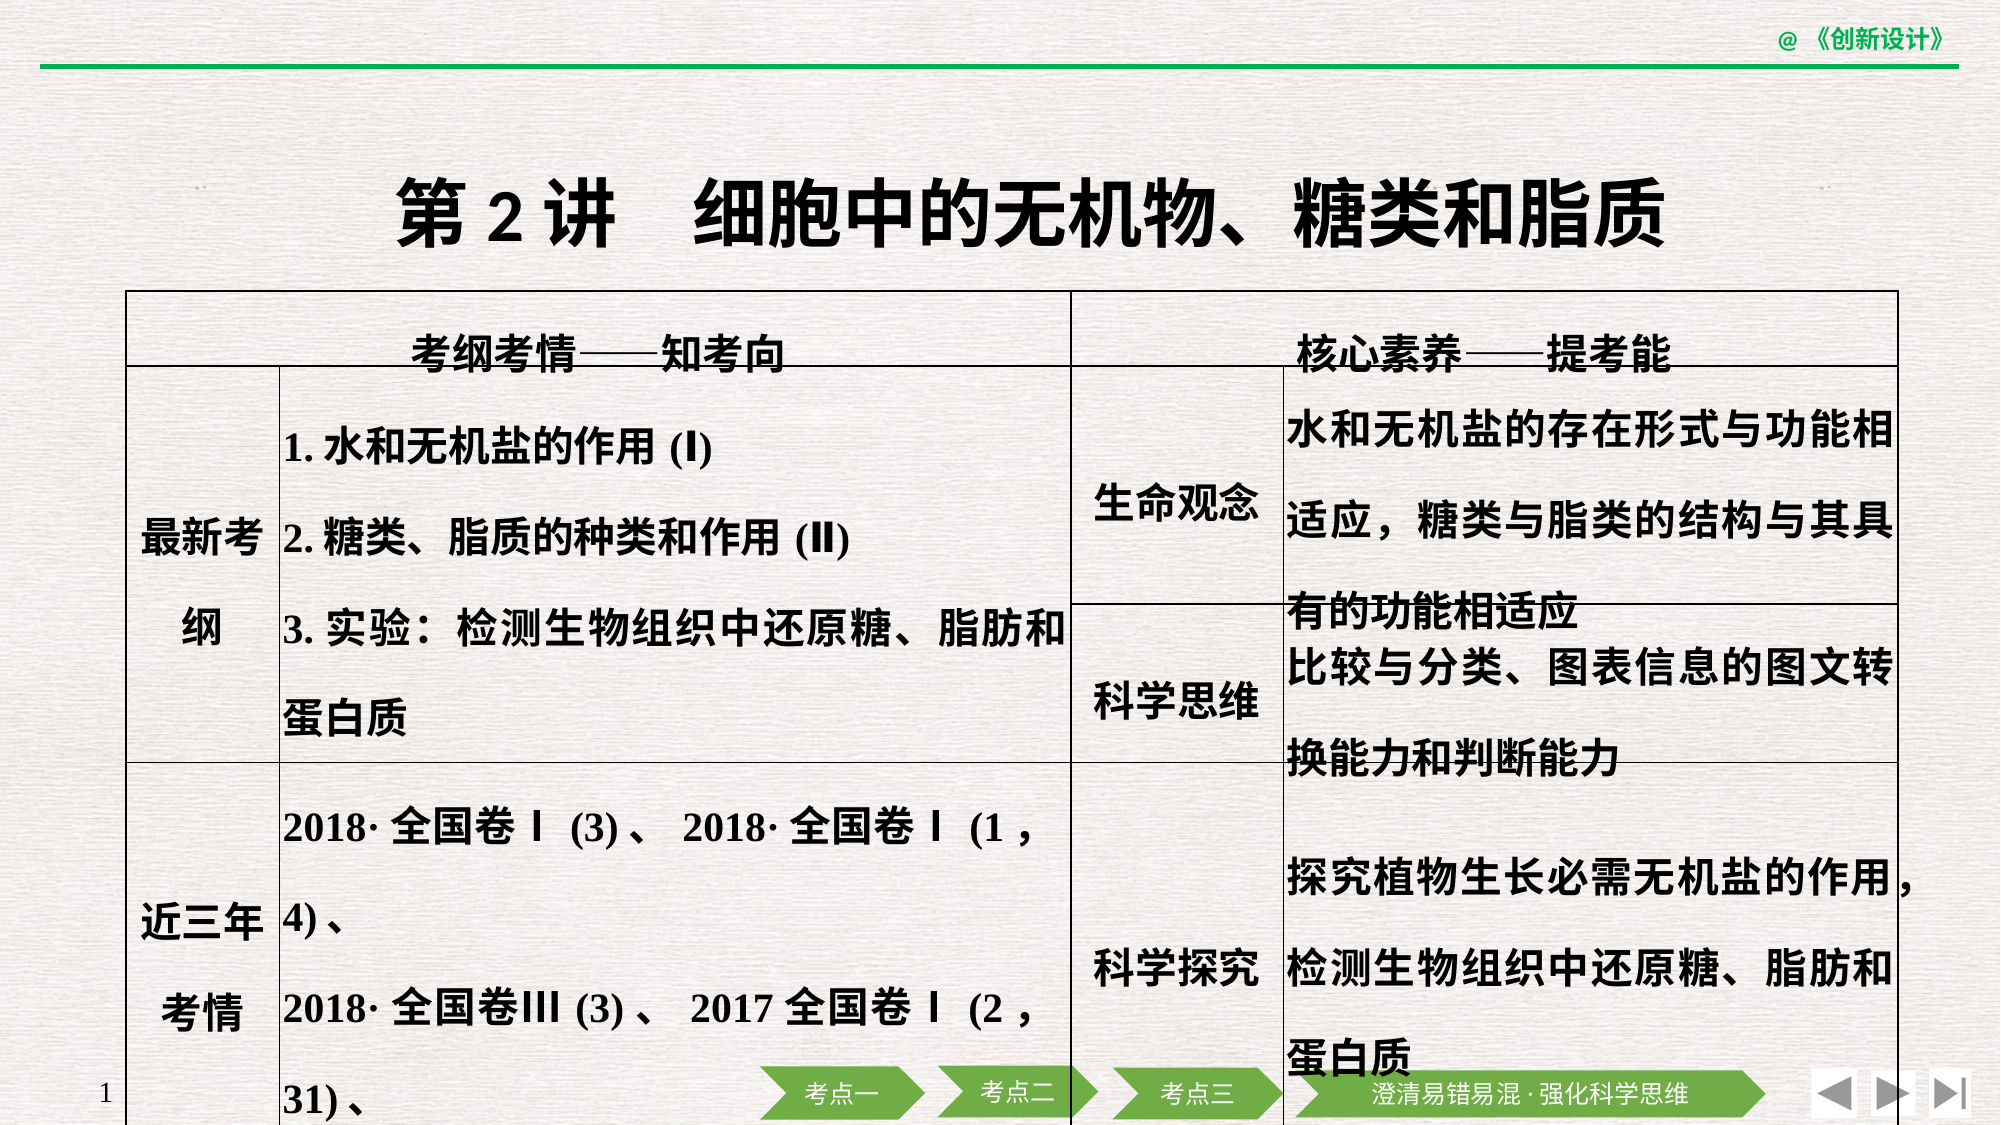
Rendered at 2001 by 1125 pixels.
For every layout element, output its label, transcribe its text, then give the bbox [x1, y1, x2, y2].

table_cell 1.水和无机盐的作用(Ⅰ) 2.糖类、脂质的种类和作用(Ⅱ) 3.实验：检测生物组织中还原糖、脂肪和蛋白质 [280, 367, 1070, 762]
table_cell 科学思维 [1072, 605, 1283, 762]
table_cell 生命观念 [1072, 367, 1283, 603]
table_cell 2018·全国卷Ⅰ(3)、2018·全国卷Ⅰ(1，4)、 2018·全国卷Ⅲ(3)、2017全国卷Ⅰ(2，31)、 2017·全国卷Ⅲ(4) [280, 763, 1070, 1125]
picture [0, 0, 2000, 1125]
table_cell 最新考纲 [127, 367, 279, 762]
table_cell 探究植物生长必需无机盐的作用，检测生物组织中还原糖、脂肪和蛋白质 [1284, 763, 1897, 1125]
table_header 考纲考情——知考向 [127, 292, 1070, 365]
text_box 第2讲 细胞中的无机物、糖类和脂质 [379, 113, 1683, 264]
table_header 核心素养——提考能 [1072, 292, 1897, 365]
table_cell 比较与分类、图表信息的图文转换能力和判断能力 [1284, 605, 1897, 762]
table_cell 科学探究 [1072, 763, 1283, 1125]
table_cell 近三年考情 [127, 763, 279, 1125]
table_cell 水和无机盐的存在形式与功能相适应，糖类与脂类的结构与其具有的功能相适应 [1284, 367, 1897, 603]
